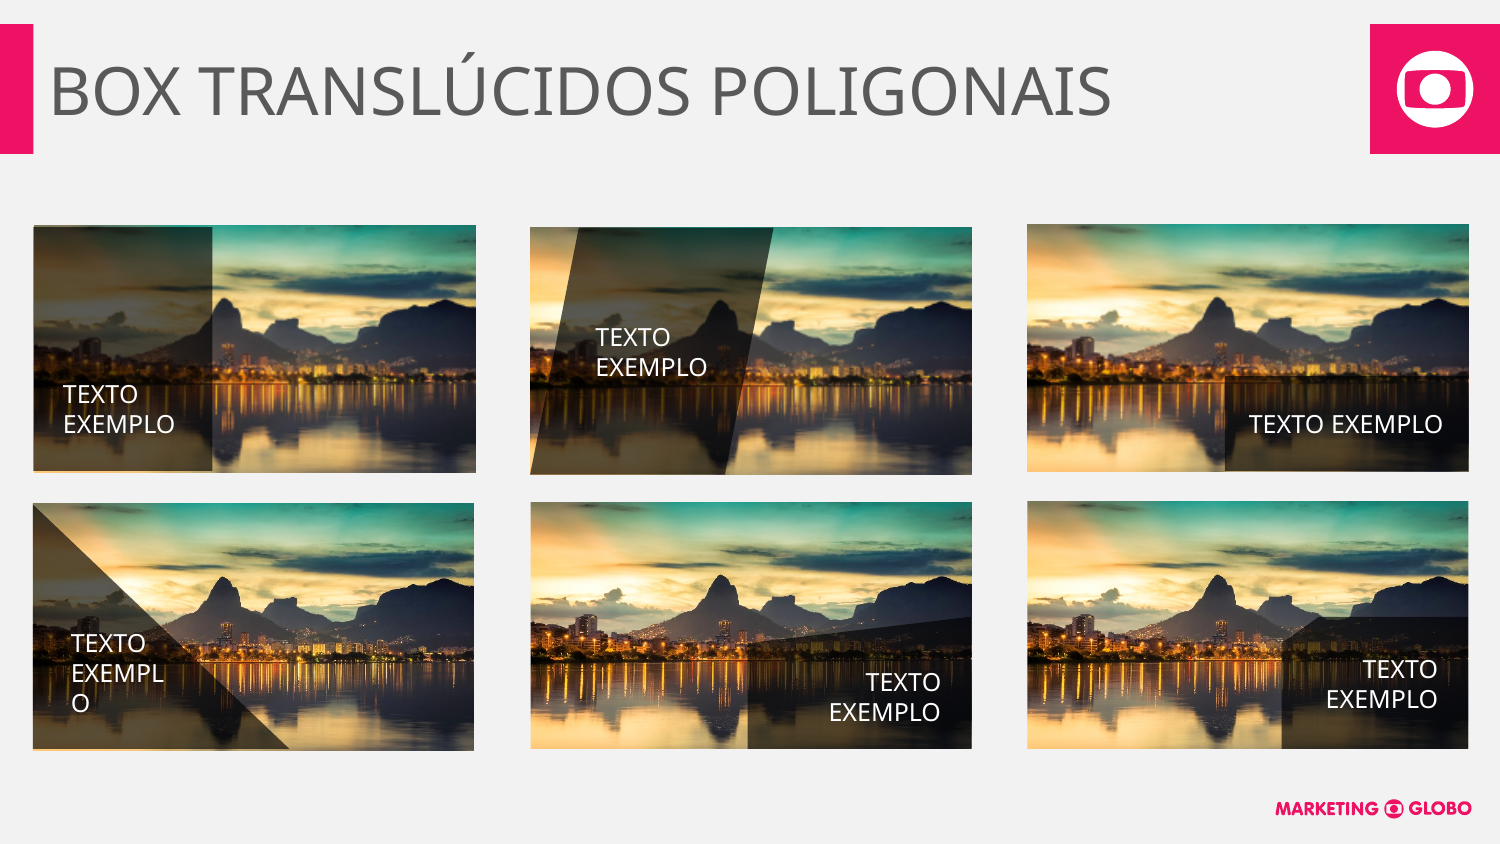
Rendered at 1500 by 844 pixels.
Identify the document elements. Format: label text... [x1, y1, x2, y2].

picture [529, 226, 972, 475]
title BOX TRANSLÚCIDOS POLIGONAIS [33, 24, 1367, 155]
picture [530, 501, 973, 750]
picture [1026, 501, 1469, 749]
picture [1026, 224, 1469, 473]
picture [34, 225, 476, 474]
picture [32, 503, 475, 751]
